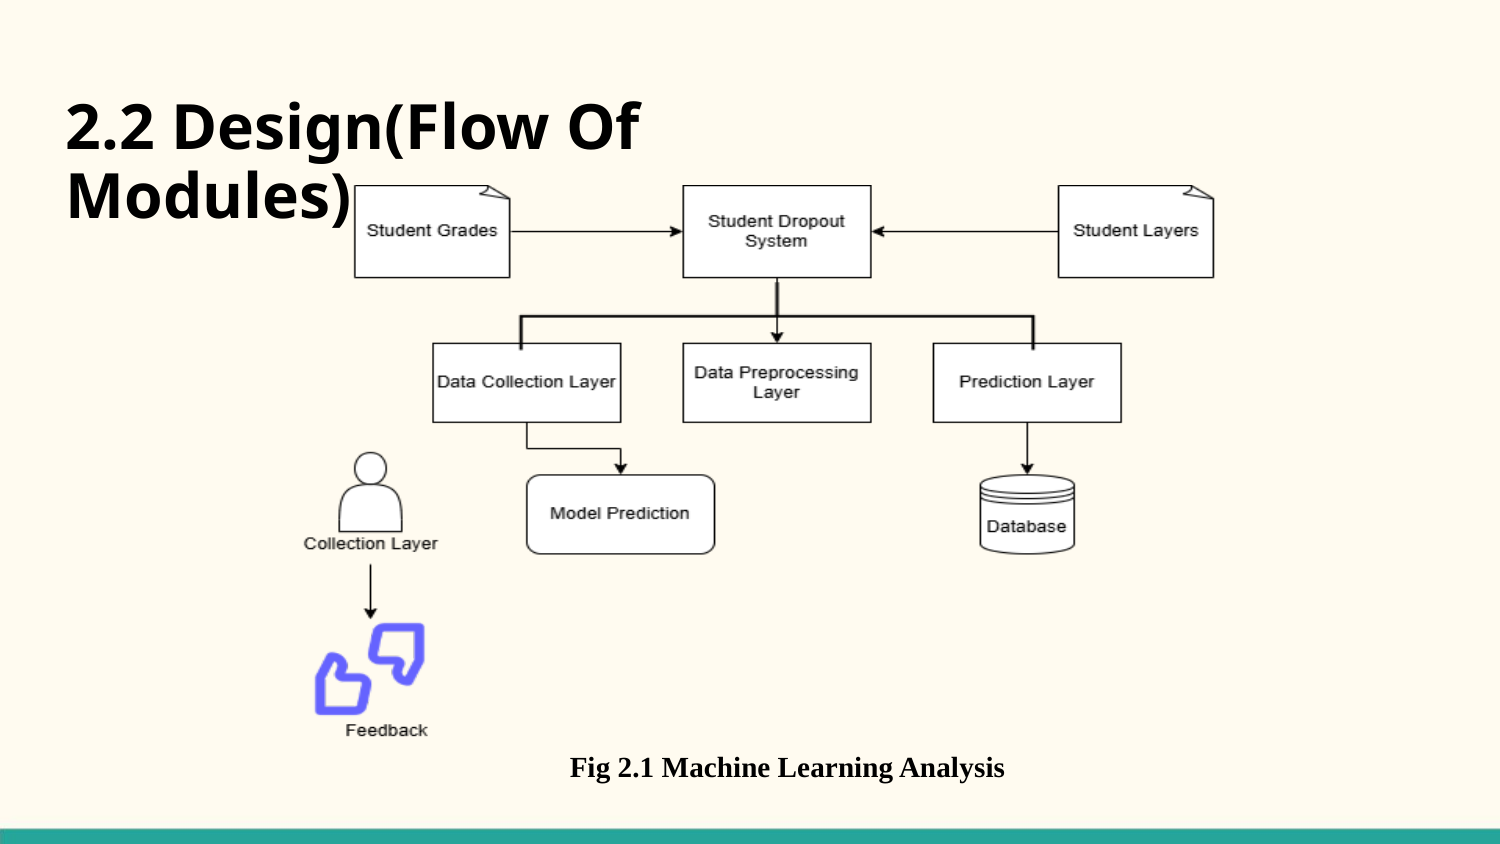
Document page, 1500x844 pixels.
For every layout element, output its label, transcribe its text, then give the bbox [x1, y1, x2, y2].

picture [284, 185, 1216, 752]
text_box Fig 2.1 Machine Learning Analysis [431, 761, 1145, 791]
text_box 2.2 Design(Flow Of Modules) [65, 92, 868, 231]
text_box [0, 0, 1500, 844]
